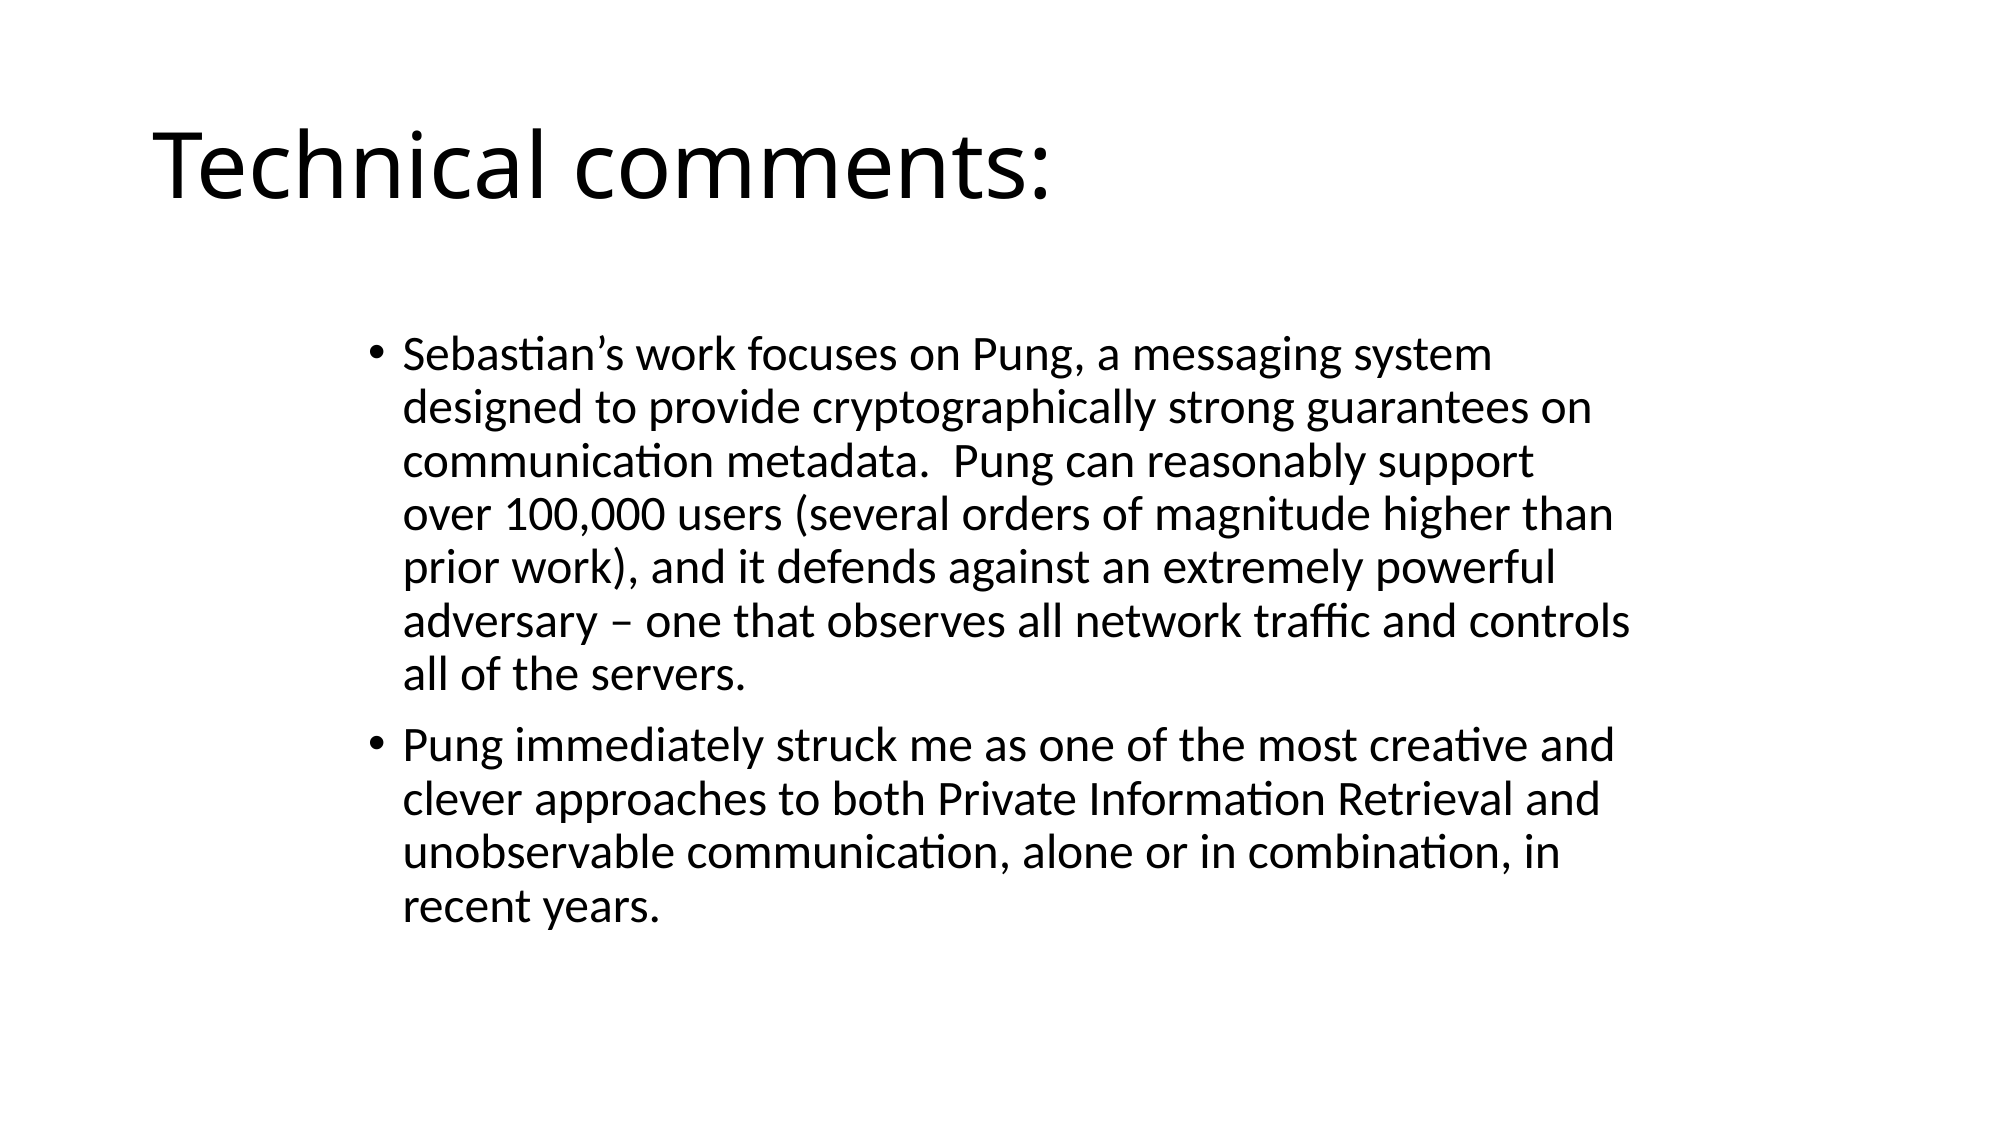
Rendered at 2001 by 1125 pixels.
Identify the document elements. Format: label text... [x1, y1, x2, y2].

list Sebastian’s work focuses on Pung, a messaging system designed to provide cryptographically strong guarantees on communication metadata. Pung can reasonably support over 100,000 users (several orders of magnitude higher than prior work), and it defends against an extremely powerful adversary – one that observes all network traffic and controls all of the servers. Pung immediately struck me as one of the most creative and clever approaches to both Private Information Retrieval and unobservable communication, alone or in combination, in recent years. [353, 320, 1647, 949]
title Technical comments: [137, 59, 1863, 278]
